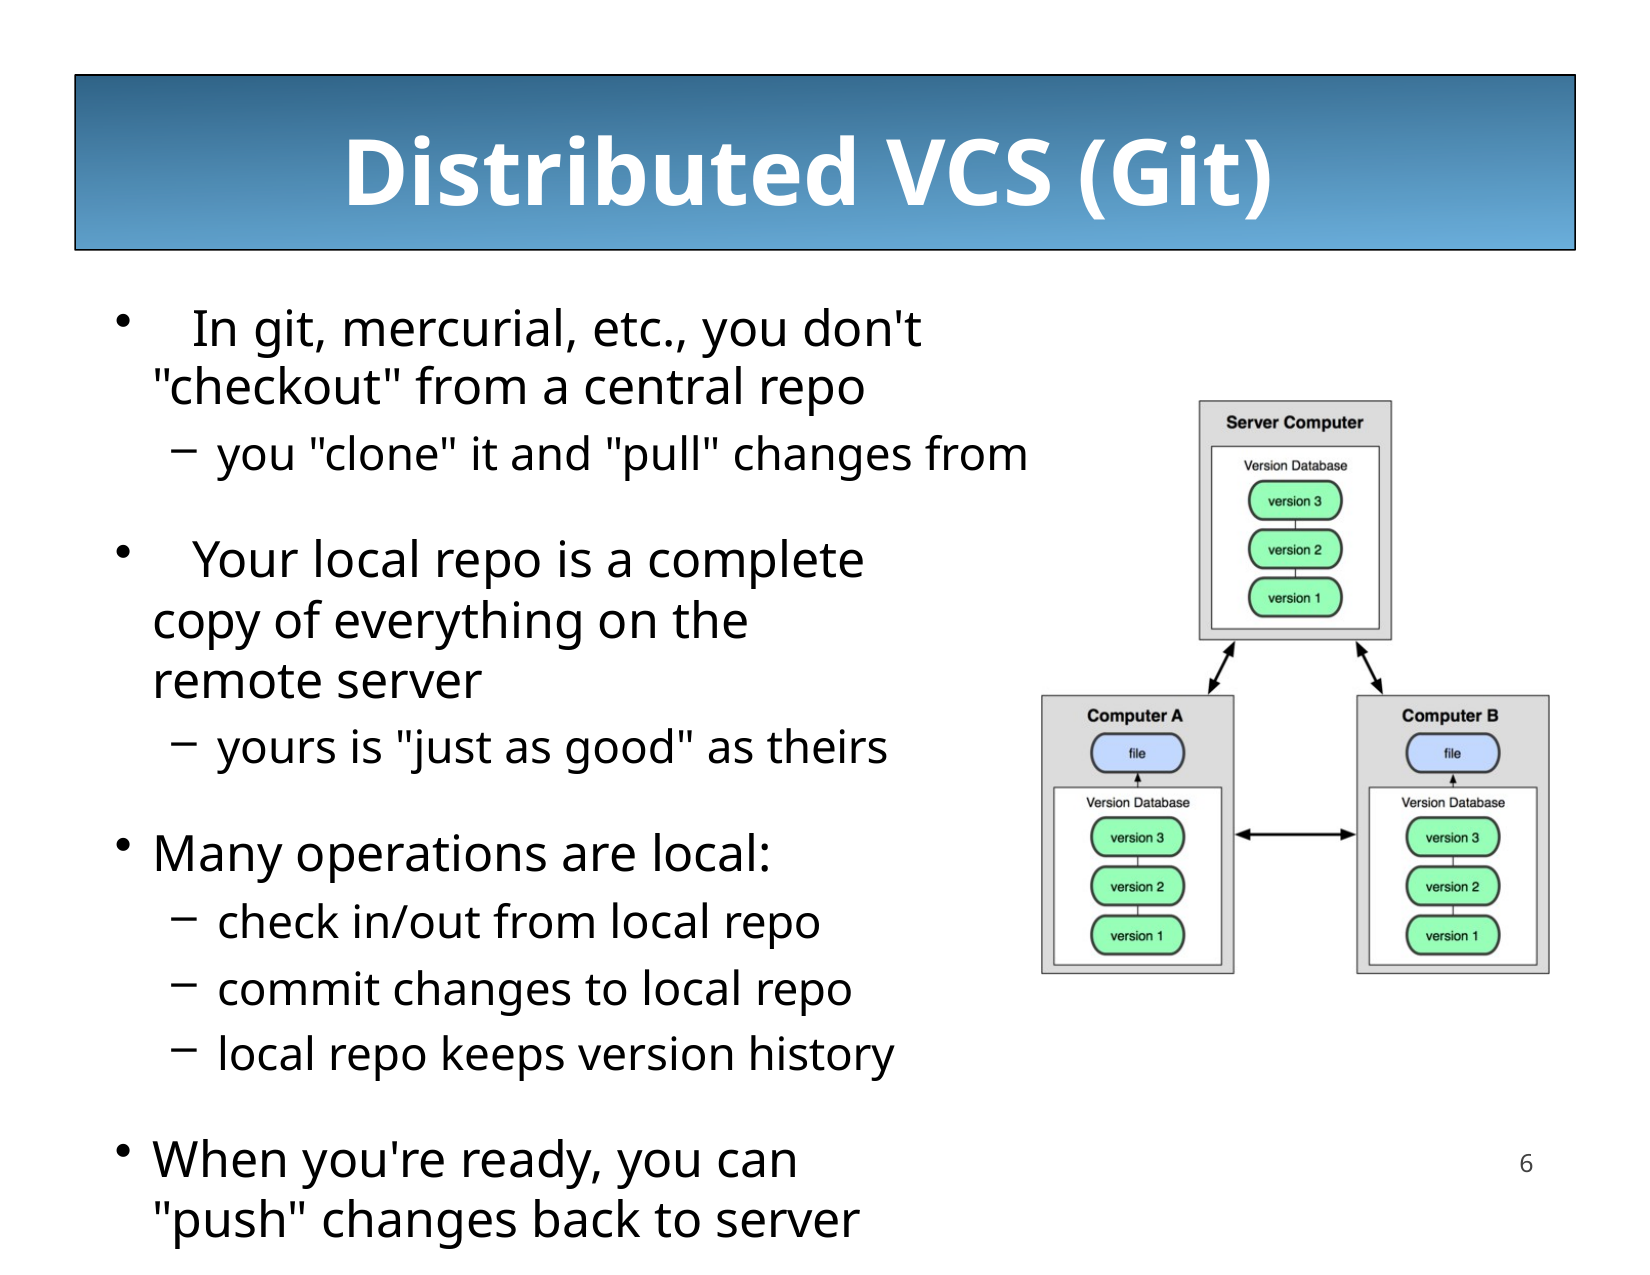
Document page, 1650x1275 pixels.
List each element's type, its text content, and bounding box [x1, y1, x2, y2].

title Distributed VCS (Git) [185, 111, 1465, 327]
picture [76, 76, 1574, 249]
text_box In git, mercurial, etc., you don't "checkout" from a central repo you "clone" it and "pull" changes from it Your local repo is a complete copy of everything on the remote server yours is "just as good" as theirs Many operations are local: check in/out from local repo commit changes to local repo local repo keeps version history When you're ready, you can "push" changes back to server [113, 292, 1463, 1248]
slide_number 6 [1517, 1145, 1560, 1275]
picture [1040, 400, 1550, 975]
